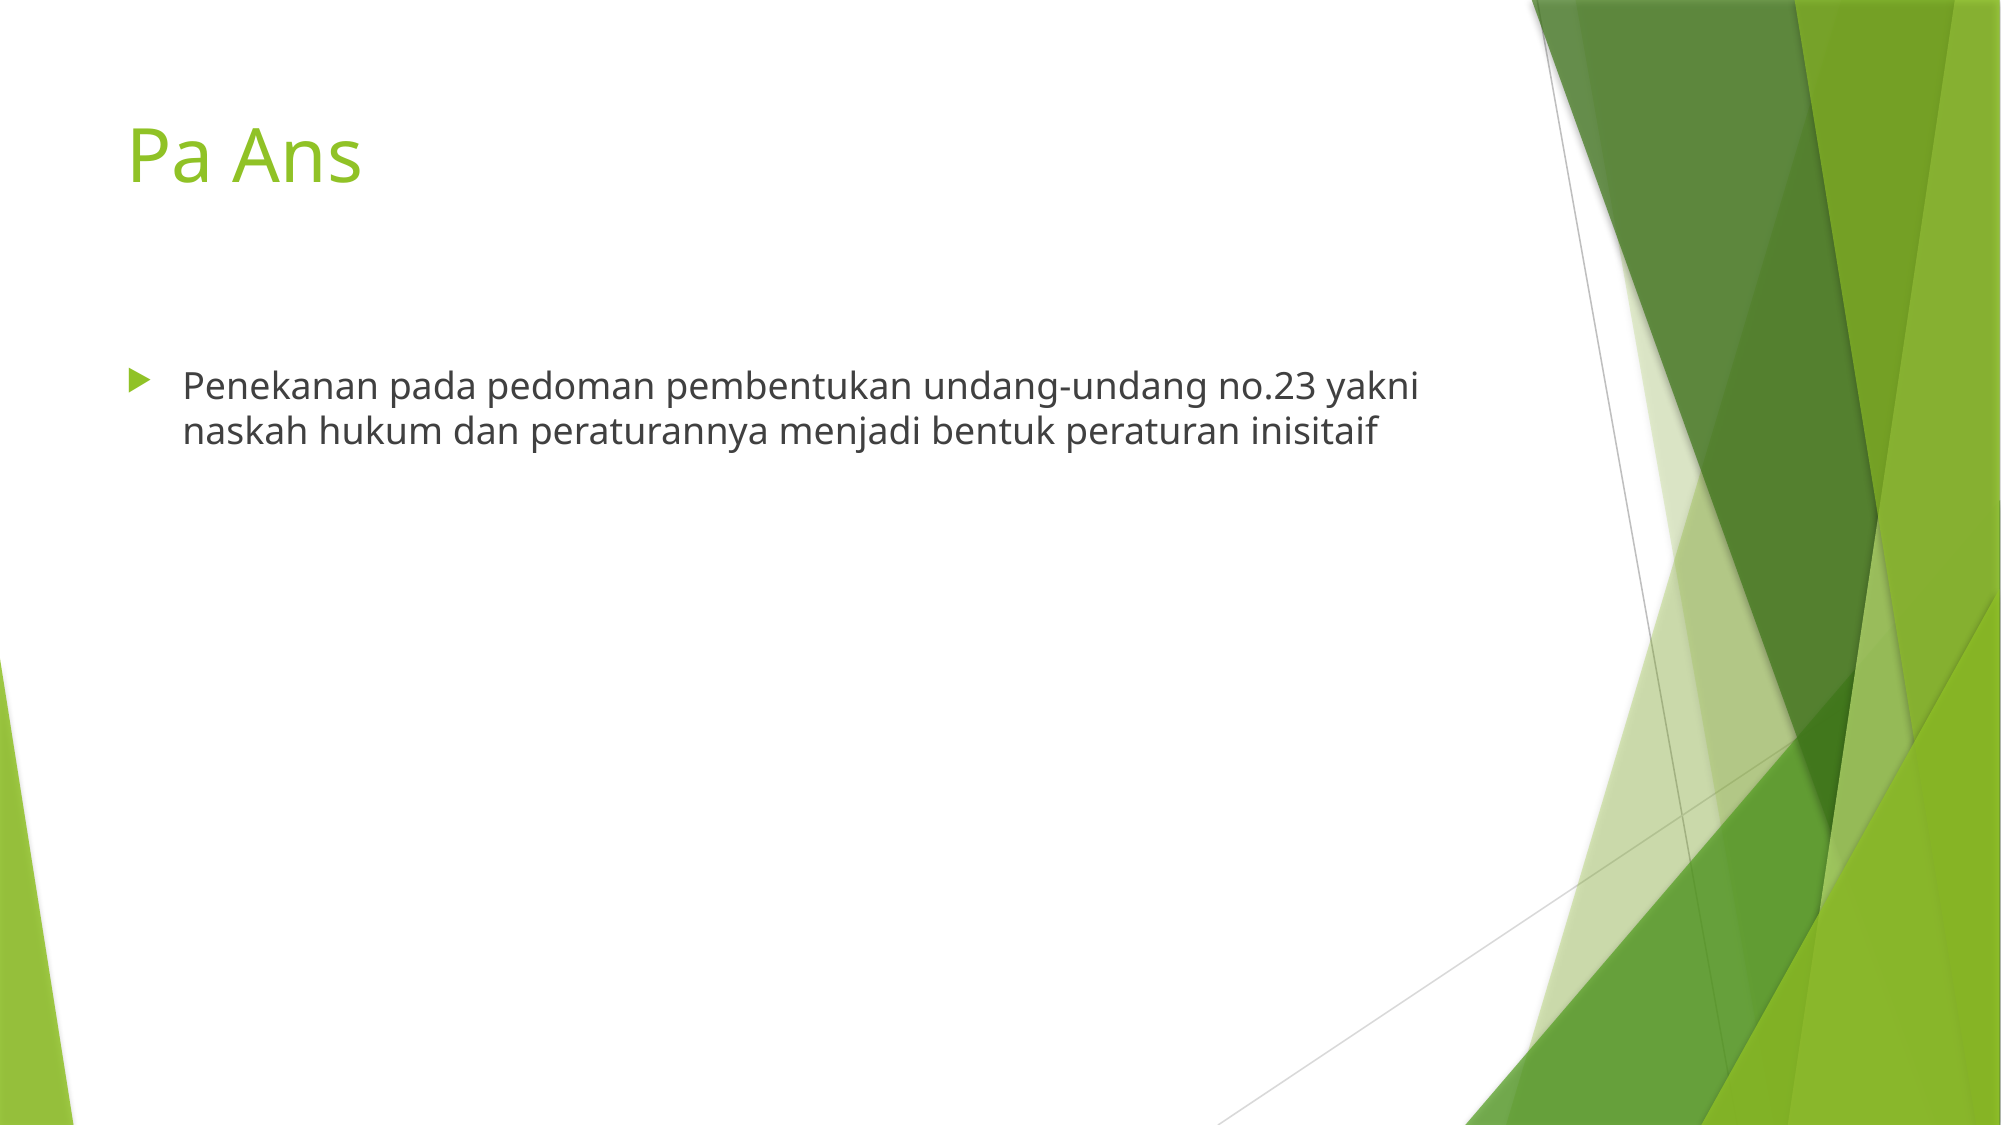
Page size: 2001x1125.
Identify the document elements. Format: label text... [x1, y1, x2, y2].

title Pa Ans [111, 99, 1522, 317]
list Penekanan pada pedoman pembentukan undang-undang no.23 yakni naskah hukum dan peraturannya menjadi bentuk peraturan inisitaif [111, 354, 1522, 528]
